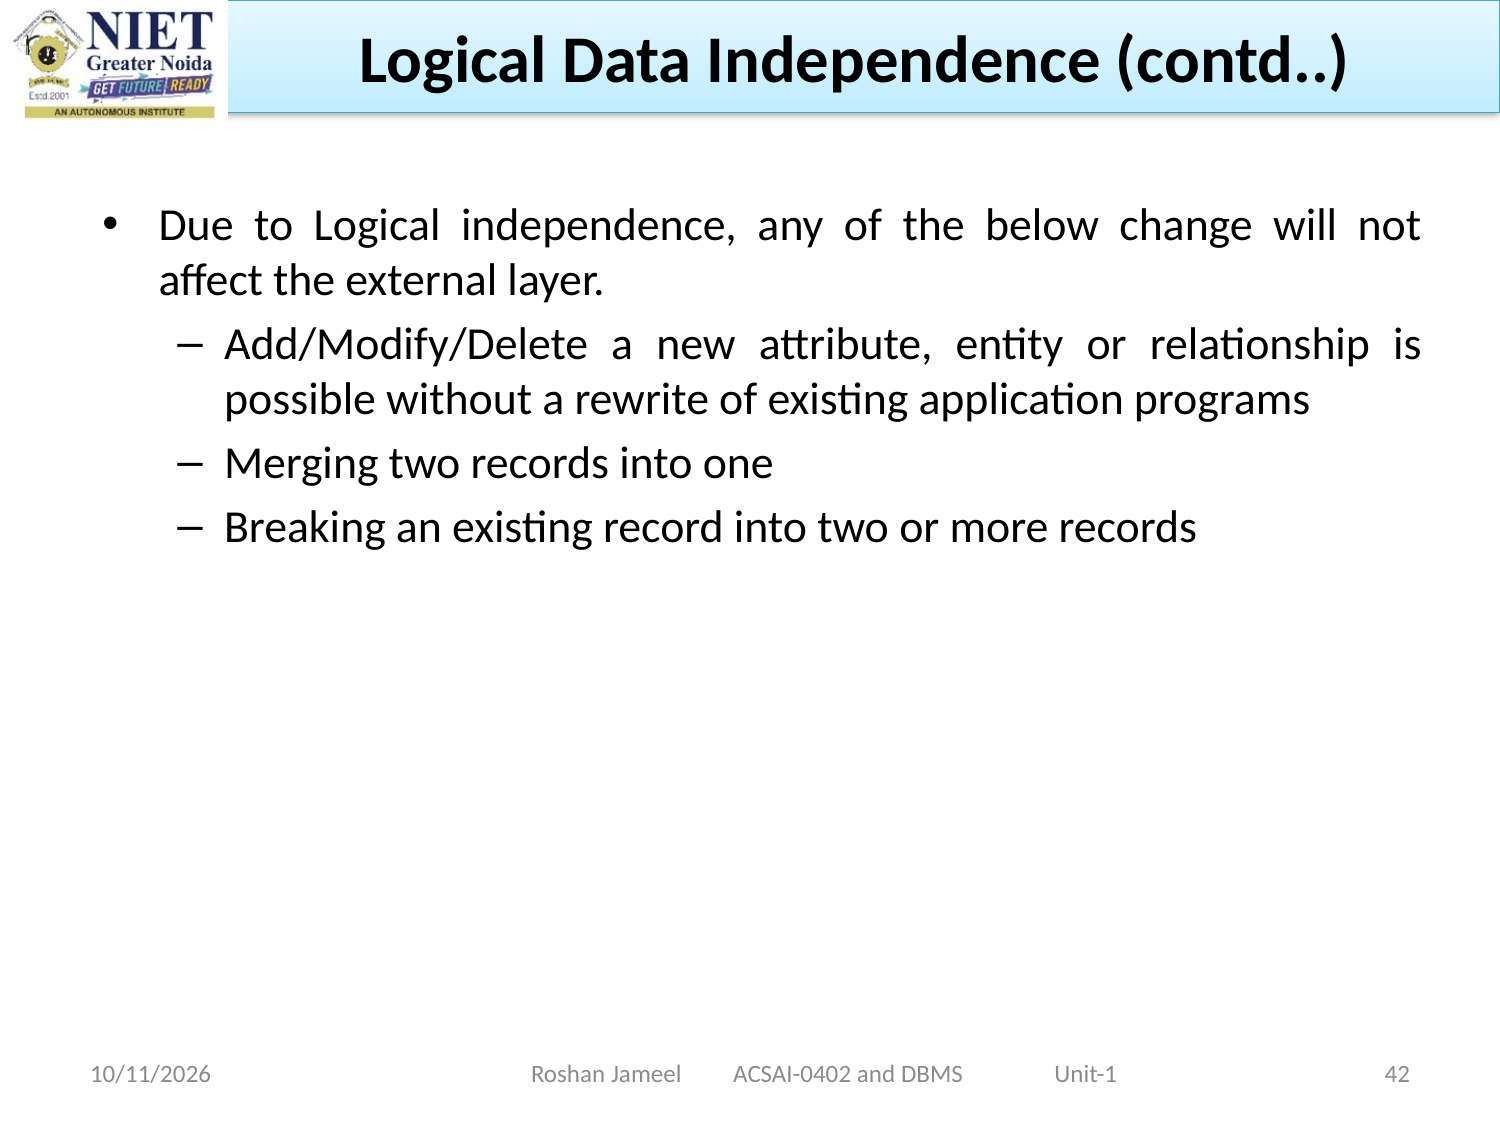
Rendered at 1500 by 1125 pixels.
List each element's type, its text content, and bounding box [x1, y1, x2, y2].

text_box Logical Data Independence (contd..) [229, 0, 1500, 113]
picture [0, 0, 228, 130]
slide_number 42 [1074, 1042, 1425, 1103]
footer Roshan Jameel ACSAI-0402 and DBMS Unit-1 [412, 1042, 1074, 1103]
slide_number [75, 1042, 412, 1103]
list Due to Logical independence, any of the below change will not affect the external layer. Add/Modify/Delete a new attribute, entity or relationship is possible without a rewrite of existing application programs Merging two records into one Breaking an existing record into two or more records [87, 187, 1438, 988]
